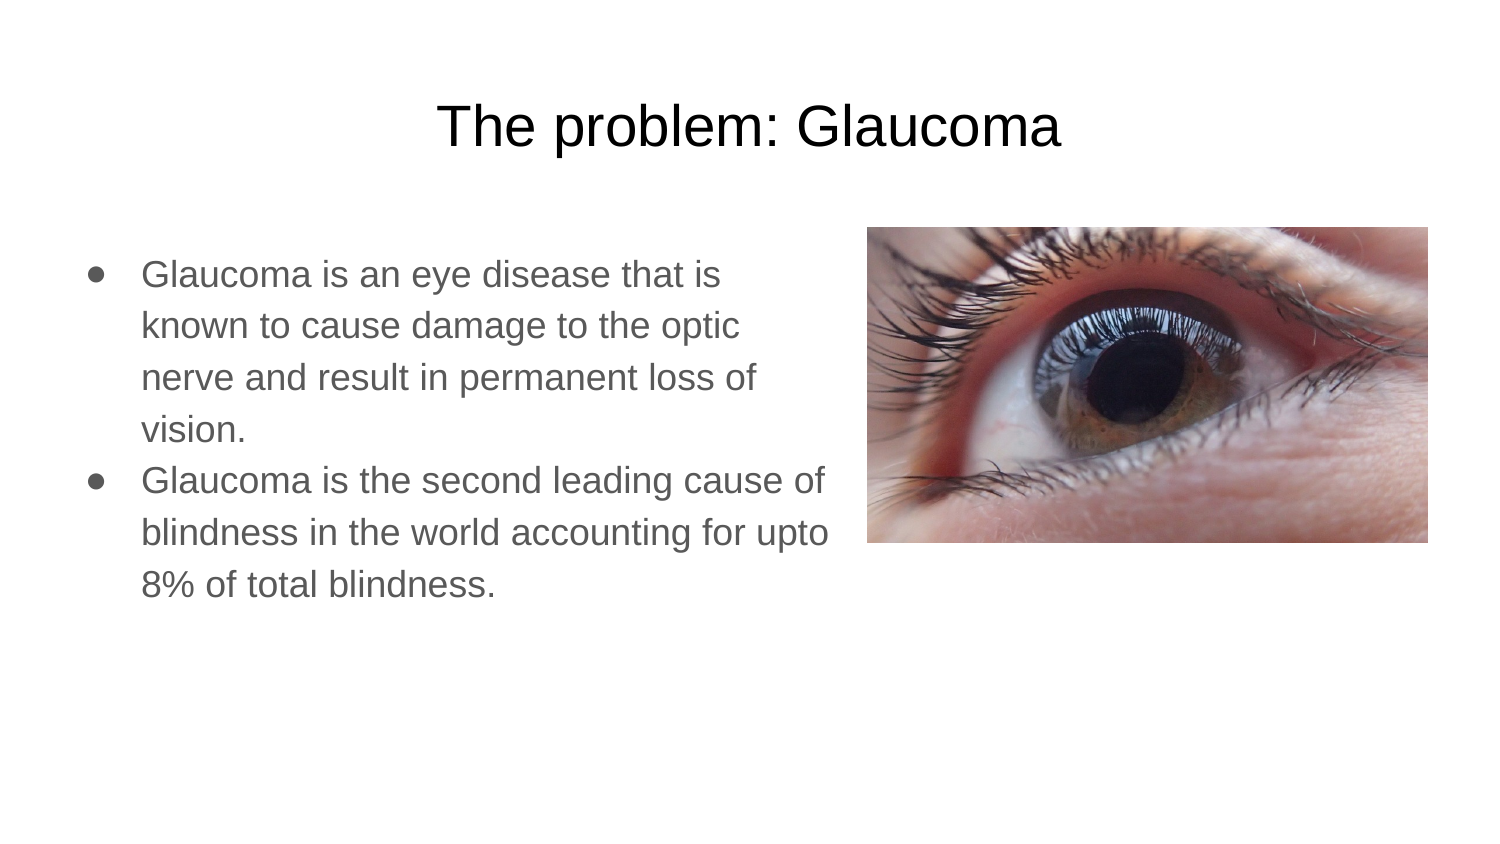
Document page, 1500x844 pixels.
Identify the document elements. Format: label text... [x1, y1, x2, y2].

title The problem: Glaucoma [51, 72, 1449, 167]
list Glaucoma is an eye disease that is known to cause damage to the optic nerve and result in permanent loss of vision. Glaucoma is the second leading cause of blindness in the world accounting for upto 8% of total blindness. [51, 227, 848, 750]
picture [867, 227, 1428, 543]
